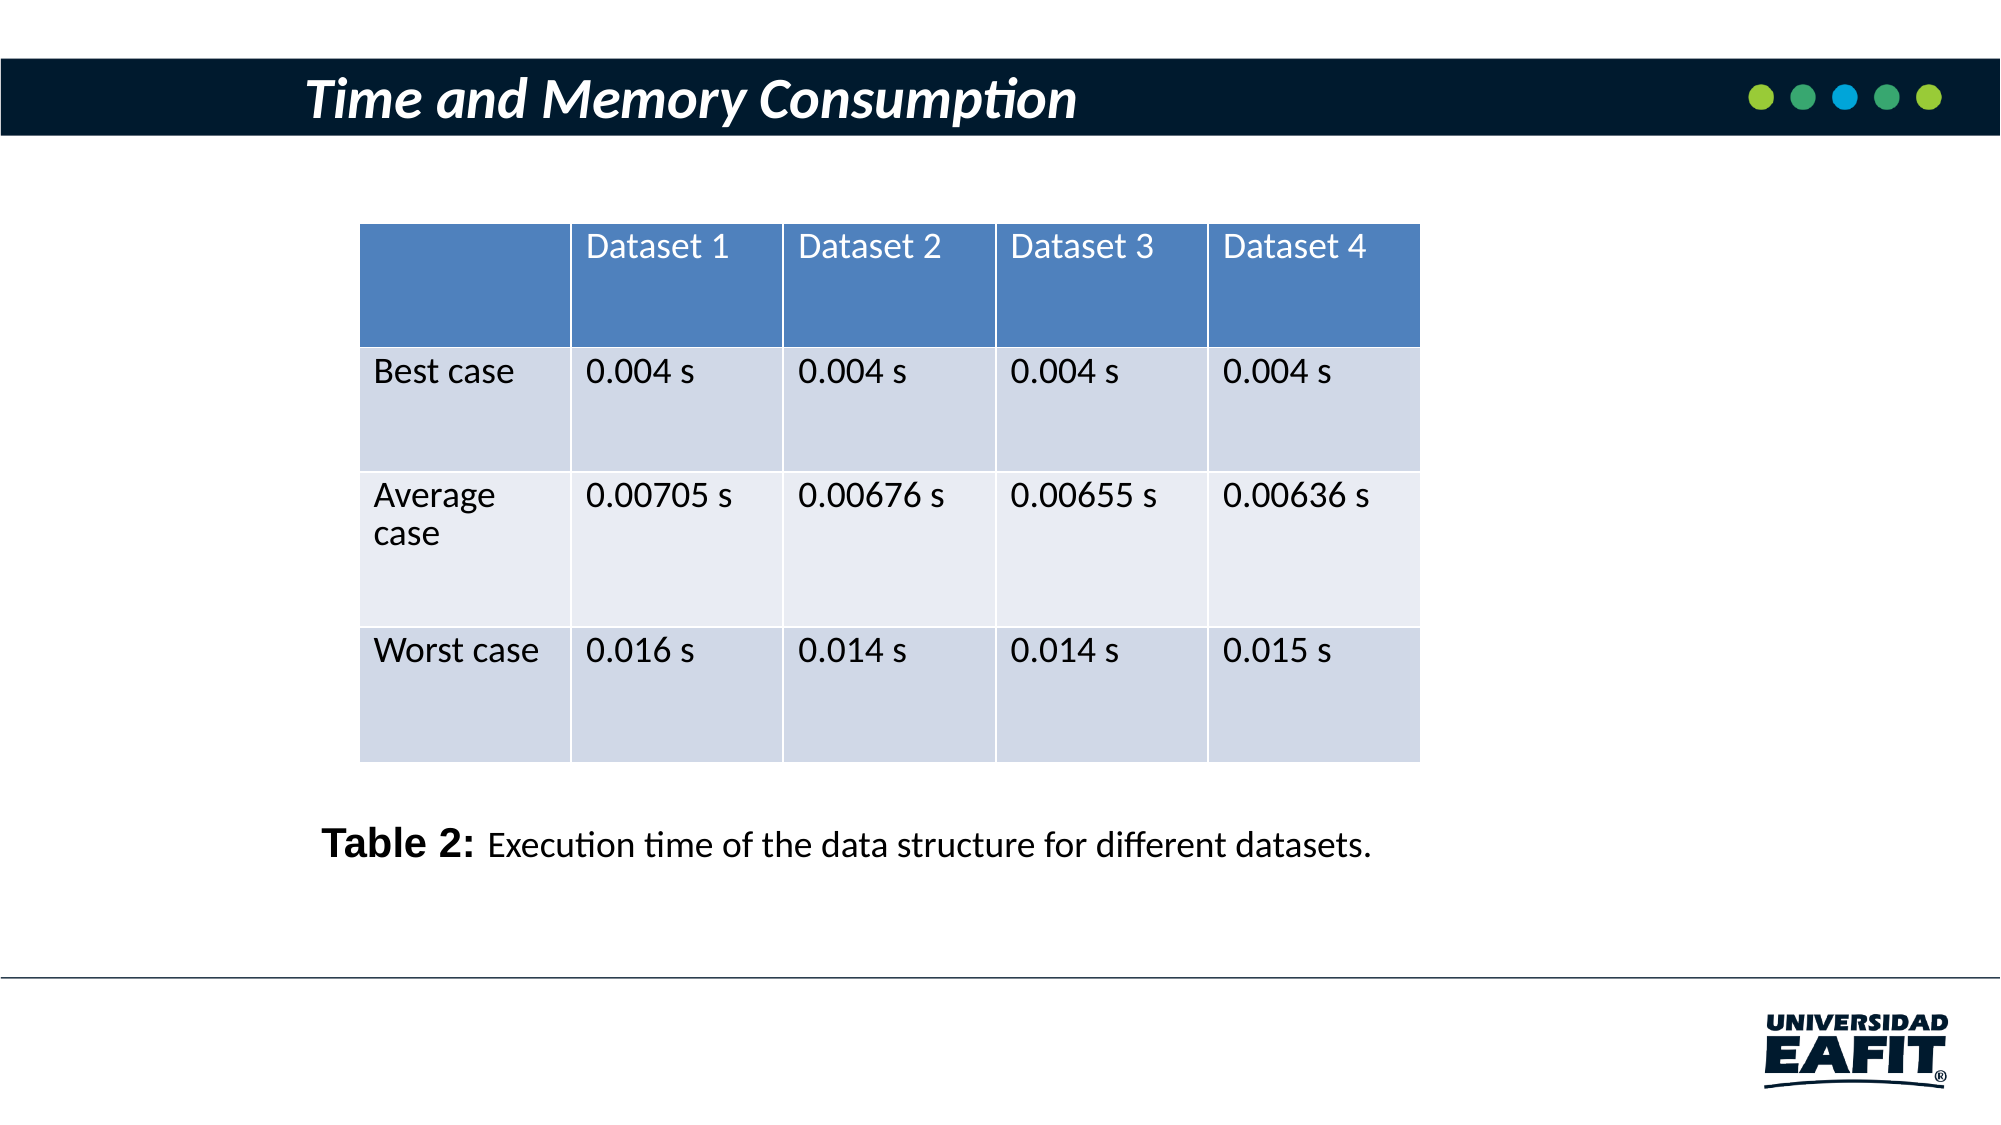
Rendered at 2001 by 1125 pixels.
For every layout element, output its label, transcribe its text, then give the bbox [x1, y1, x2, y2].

table_header Dataset 2 [784, 224, 995, 347]
table_header [360, 224, 570, 347]
table_cell 0.014 s [997, 628, 1207, 762]
table_header Dataset 3 [997, 224, 1207, 347]
table_cell Average case [360, 473, 570, 626]
table_cell Best case [360, 348, 570, 471]
text_box Table 2: Execution time of the data structure for different datasets. [306, 808, 1473, 939]
table_cell 0.004 s [997, 348, 1207, 471]
table_cell 0.015 s [1209, 628, 1420, 762]
table_cell 0.014 s [784, 628, 995, 762]
picture [0, 58, 2000, 1089]
table_cell 0.00655 s [997, 473, 1207, 626]
table_cell 0.016 s [572, 628, 782, 762]
table_header Dataset 1 [572, 224, 782, 347]
text_box Time and Memory Consumption [289, 49, 1584, 151]
table_cell 0.00676 s [784, 473, 995, 626]
table_header Dataset 4 [1209, 224, 1420, 347]
table_cell 0.00636 s [1209, 473, 1420, 626]
table_cell 0.004 s [572, 348, 782, 471]
table_cell 0.004 s [1209, 348, 1420, 471]
table_cell Worst case [360, 628, 570, 762]
table_cell 0.004 s [784, 348, 995, 471]
table_cell 0.00705 s [572, 473, 782, 626]
